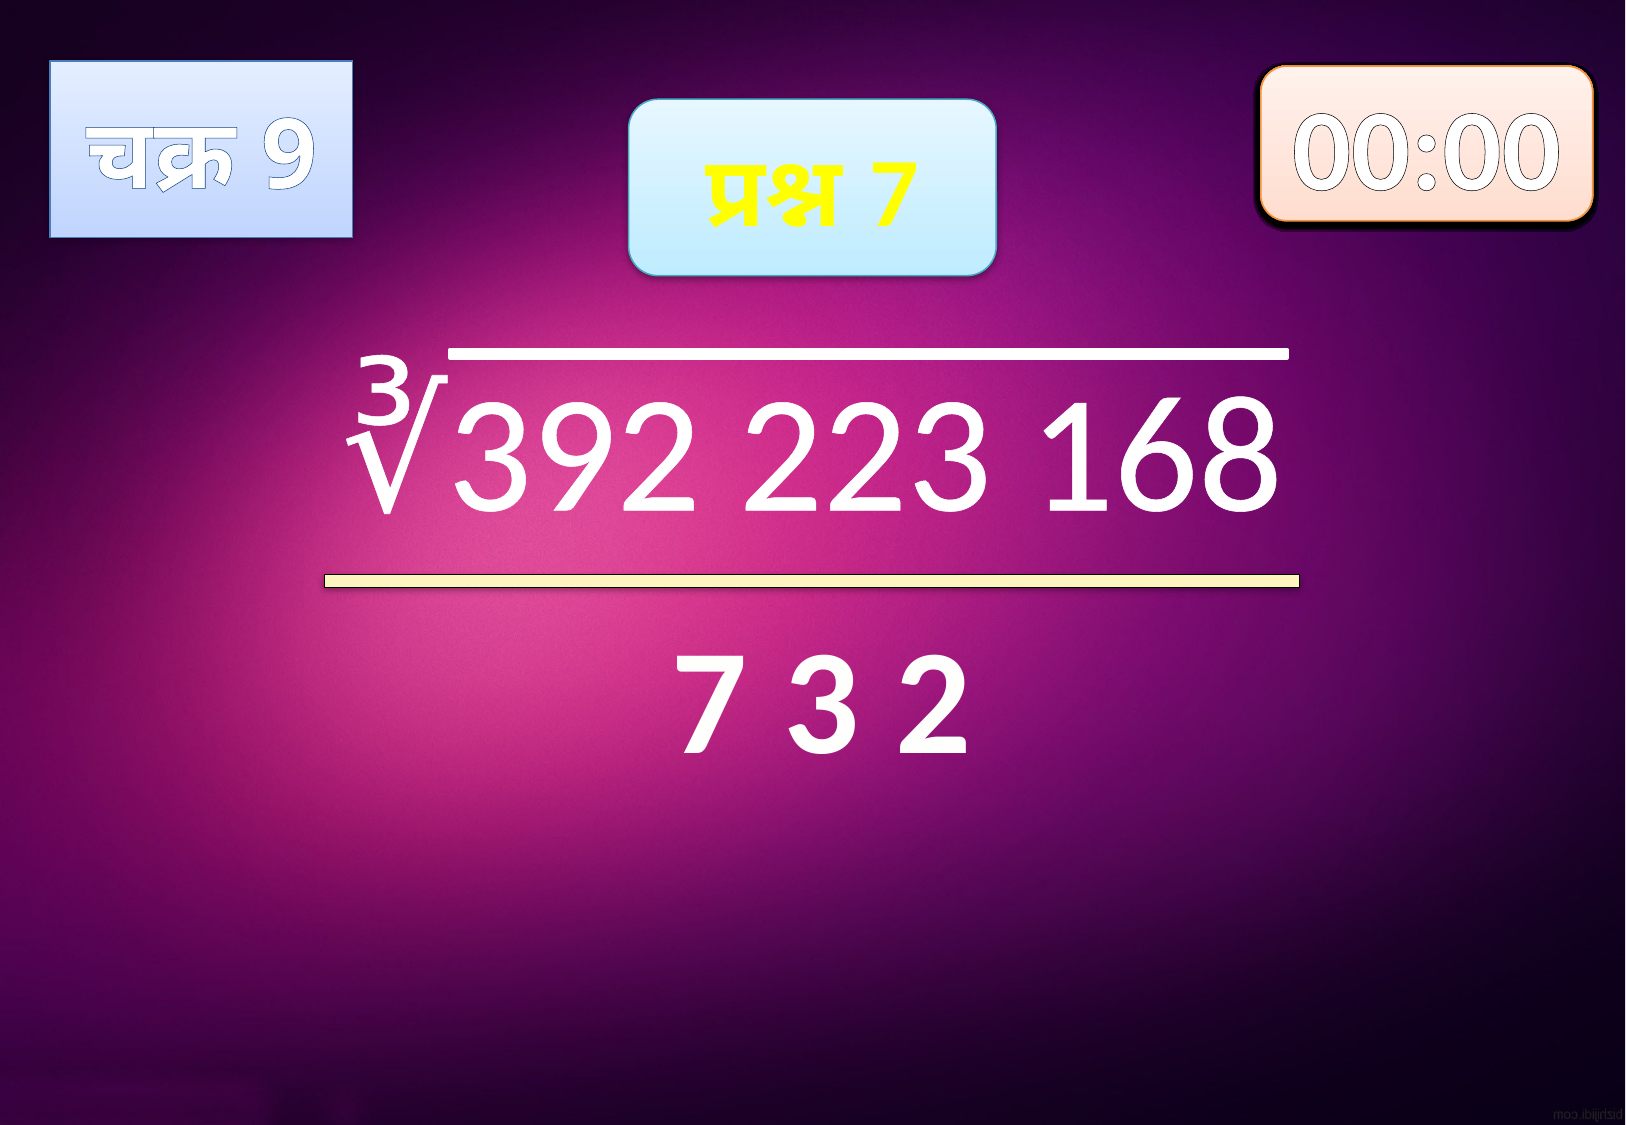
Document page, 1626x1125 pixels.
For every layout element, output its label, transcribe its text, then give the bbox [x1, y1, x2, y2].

text_box चक्र 9 [49, 60, 353, 238]
text_box ∛392 223 168 [212, 299, 1413, 588]
text_box [322, 572, 1303, 591]
text_box 7 3 2 [624, 612, 1000, 775]
text_box [448, 348, 1289, 360]
text_box प्रश्न 7 [627, 98, 998, 277]
text_box 00:00 [1260, 65, 1594, 222]
picture [0, 0, 1626, 1125]
